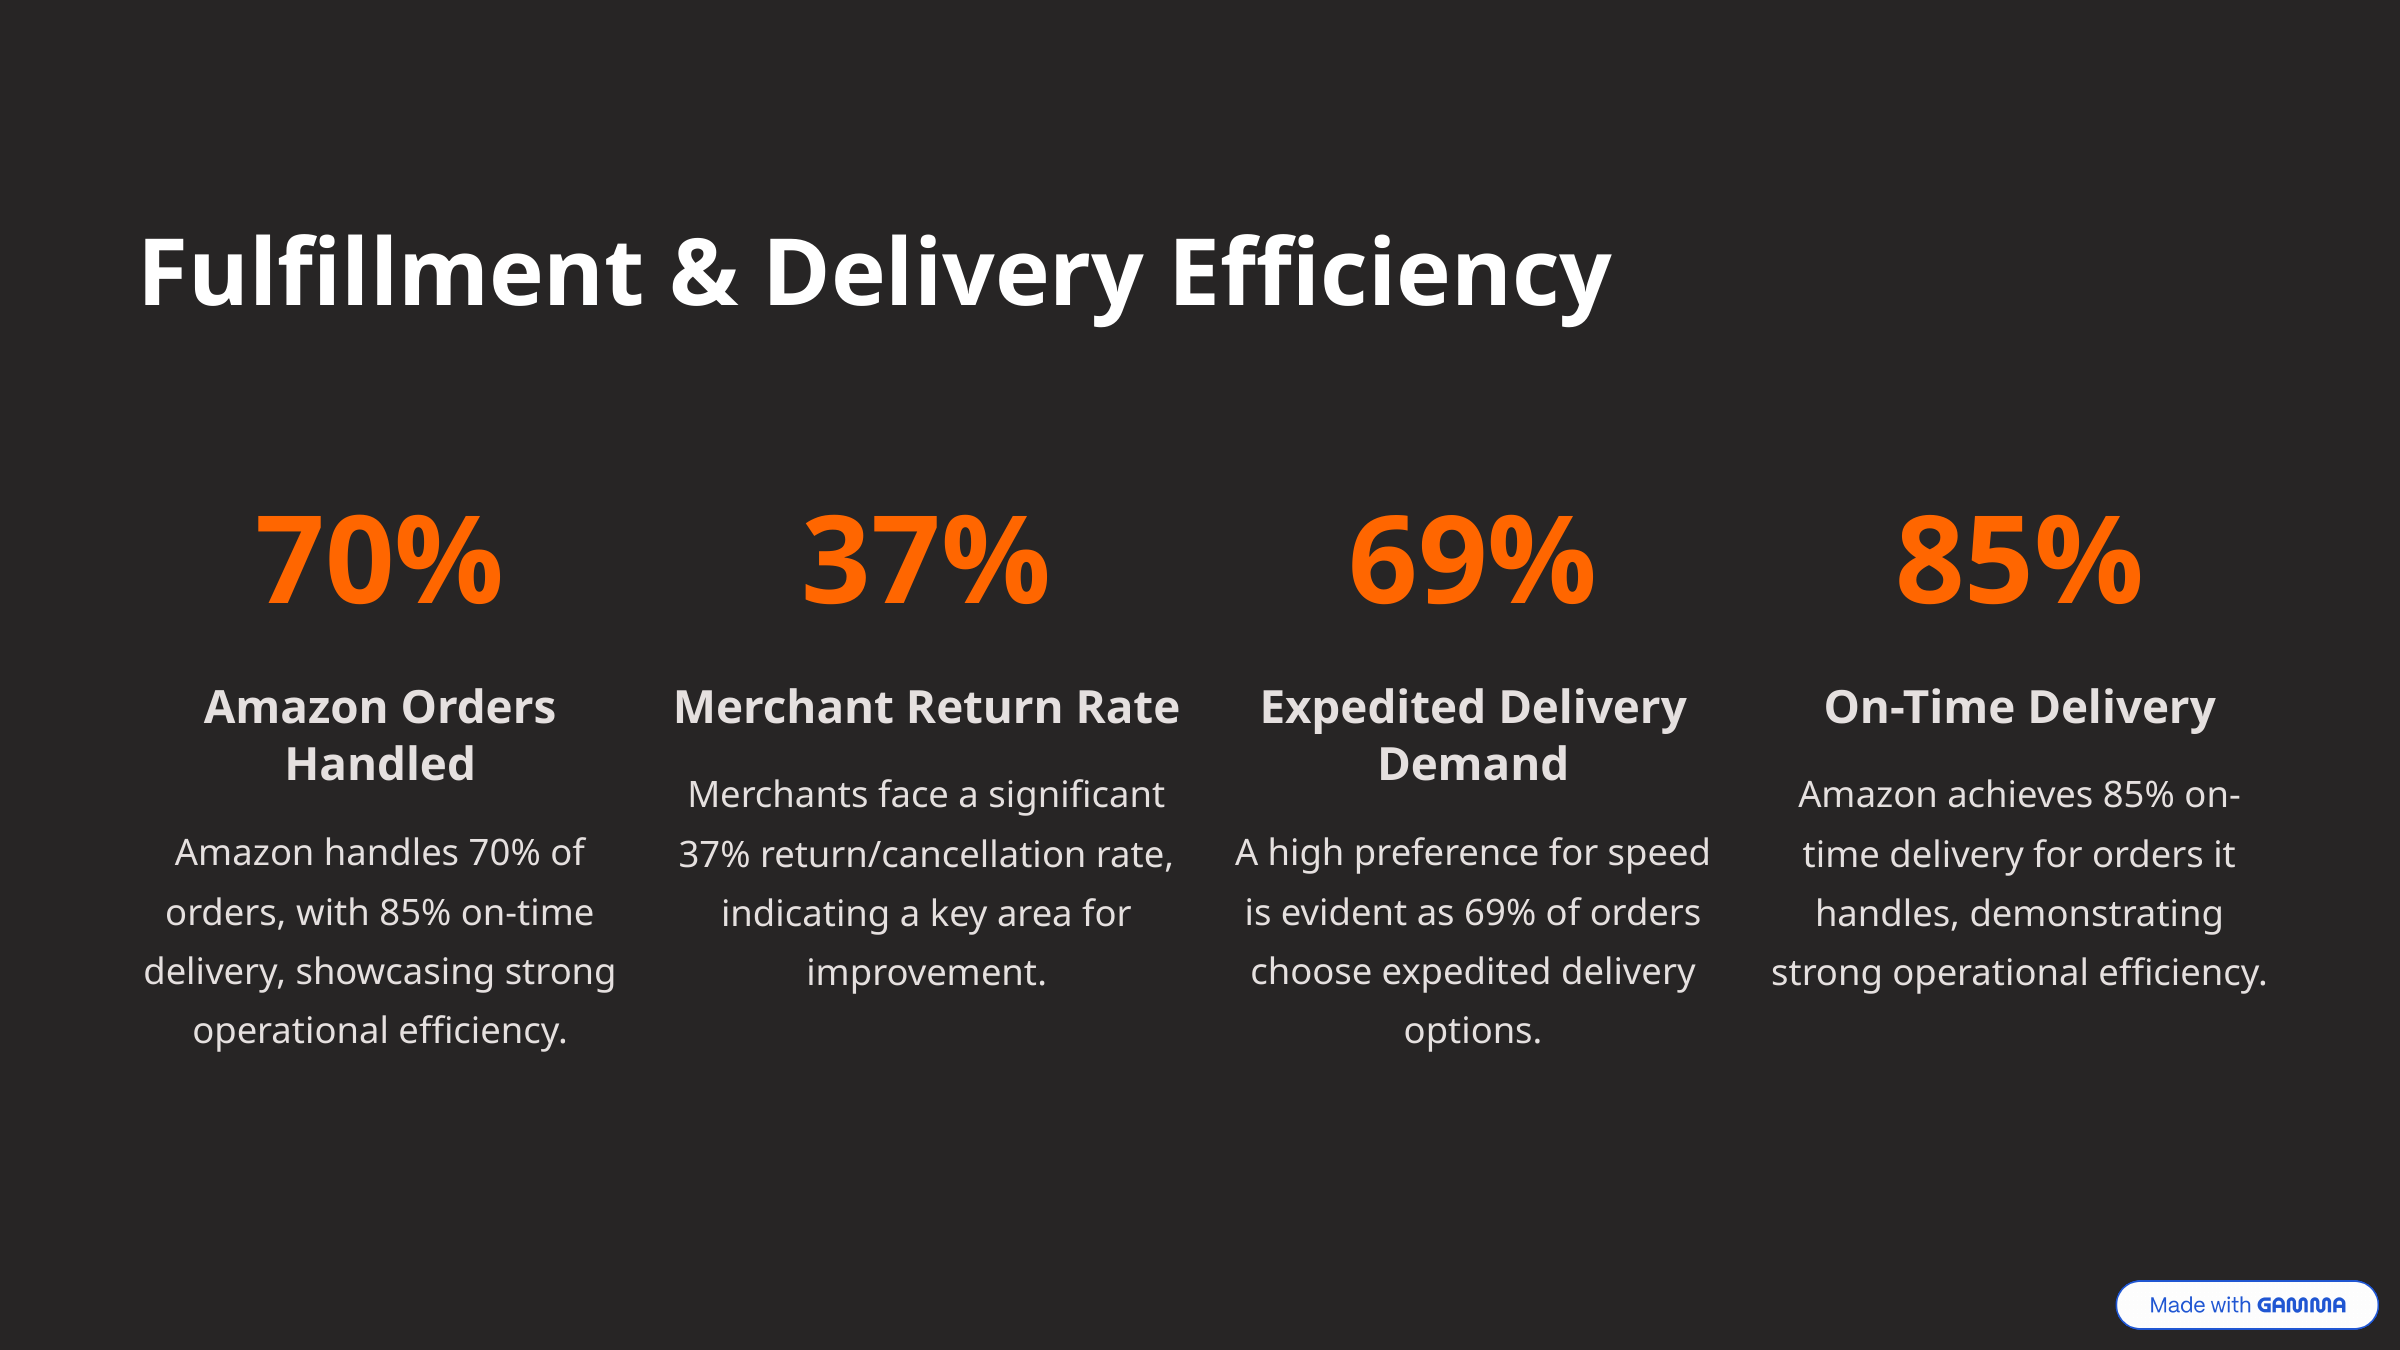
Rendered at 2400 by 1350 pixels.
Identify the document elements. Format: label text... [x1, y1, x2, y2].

text_box Expedited Delivery Demand [1223, 675, 1724, 792]
text_box On-Time Delivery [1787, 675, 2253, 734]
text_box Merchant Return Rate [679, 675, 1174, 734]
text_box Amazon Orders Handled [130, 675, 631, 792]
text_box Amazon achieves 85% on-time delivery for orders it handles, demonstrating strong operational efficiency. [1769, 755, 2270, 1054]
text_box 85% [1769, 505, 2270, 629]
text_box Merchants face a significant 37% return/cancellation rate, indicating a key area for improvement. [676, 755, 1177, 994]
picture [2106, 1271, 2389, 1339]
text_box Amazon handles 70% of orders, with 85% on-time delivery, showcasing strong operational efficiency. [130, 813, 631, 1052]
text_box 37% [676, 505, 1177, 629]
text_box 70% [130, 505, 631, 629]
text_box Fulfillment & Delivery Efficiency [137, 208, 1579, 325]
text_box A high preference for speed is evident as 69% of orders choose expedited delivery options. [1223, 813, 1724, 1052]
text_box 69% [1223, 505, 1724, 629]
